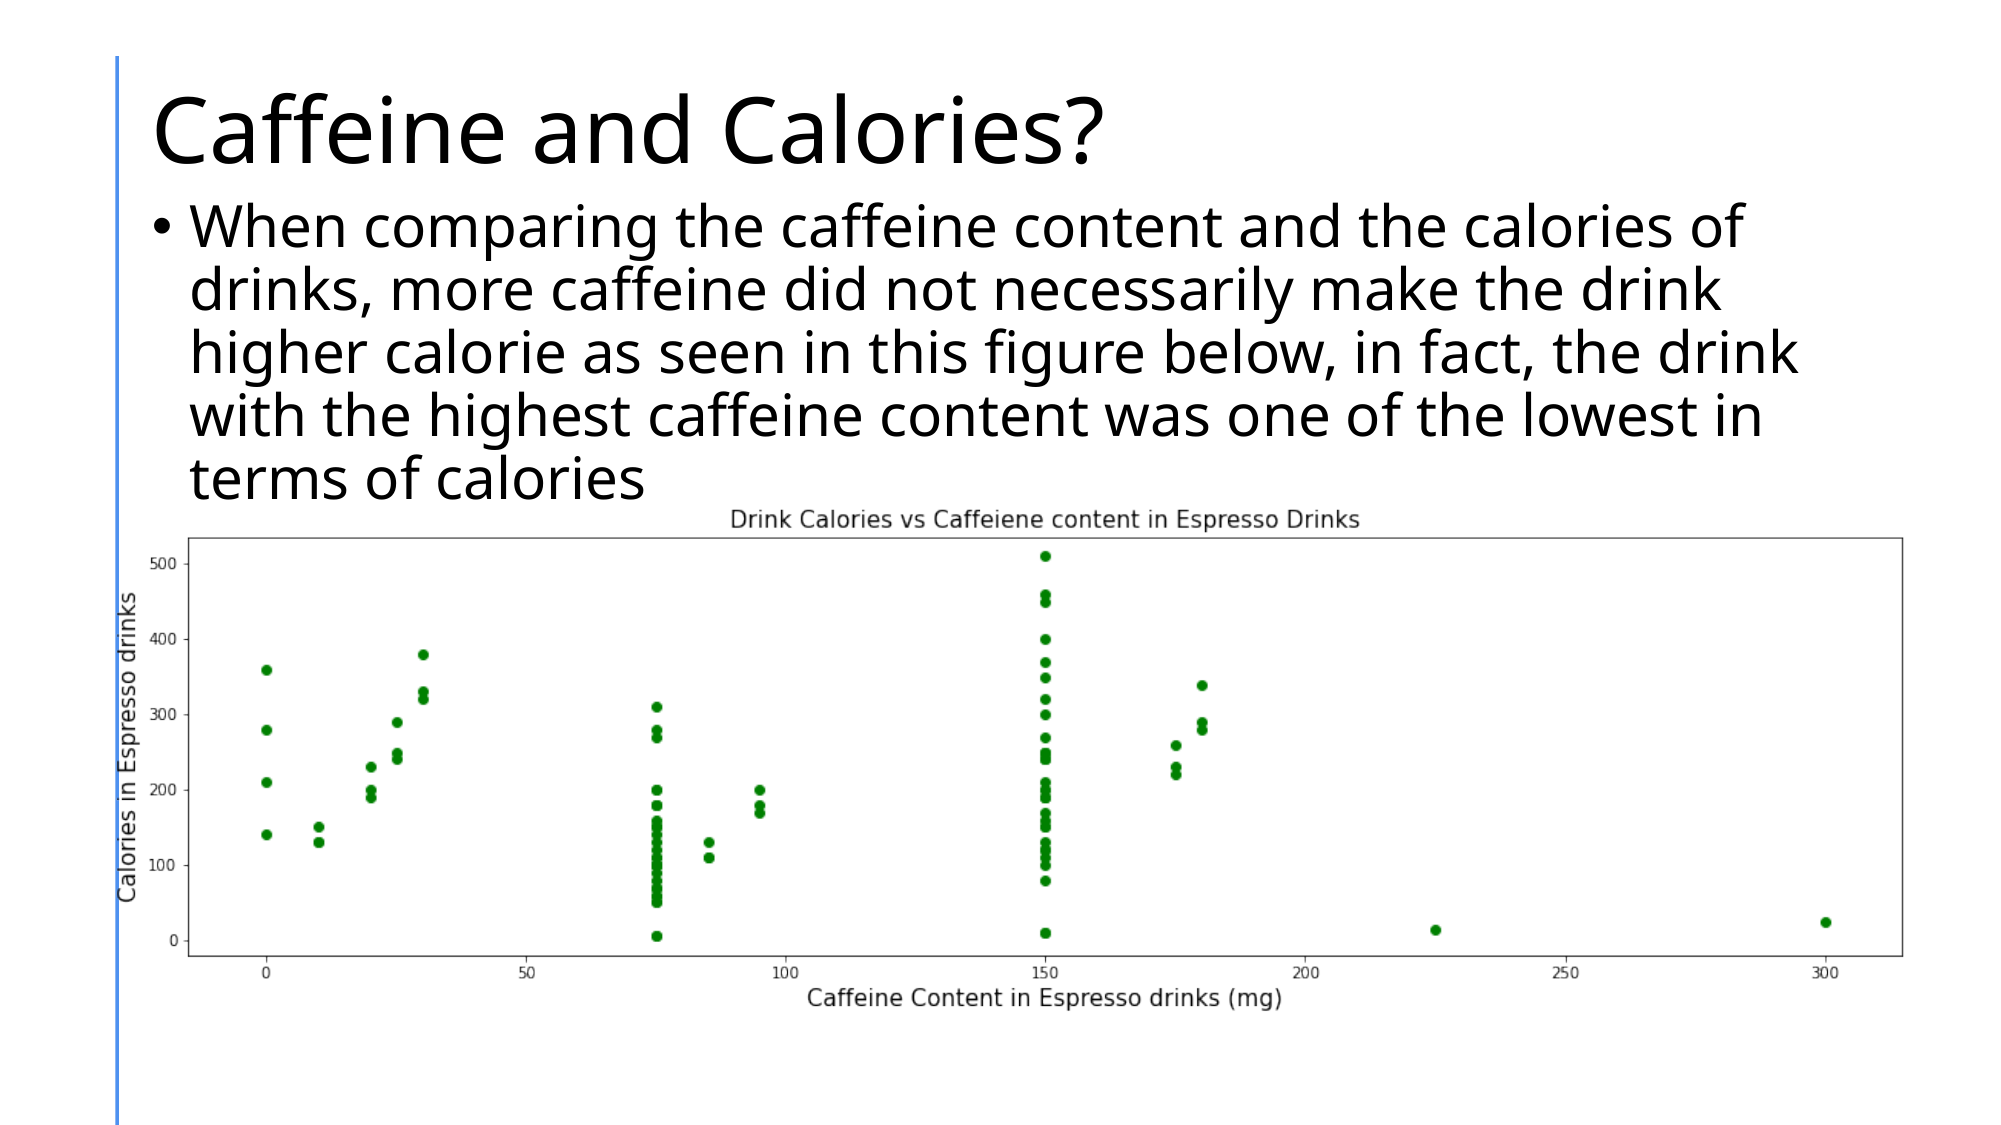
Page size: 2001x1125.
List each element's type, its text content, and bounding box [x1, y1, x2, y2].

list When comparing the caffeine content and the calories of drinks, more caffeine did not necessarily make the drink higher calorie as seen in this figure below, in fact, the drink with the highest caffeine content was one of the lowest in terms of calories [136, 189, 1862, 499]
title Caffeine and Calories? [136, 24, 1862, 189]
picture [108, 499, 1913, 1022]
